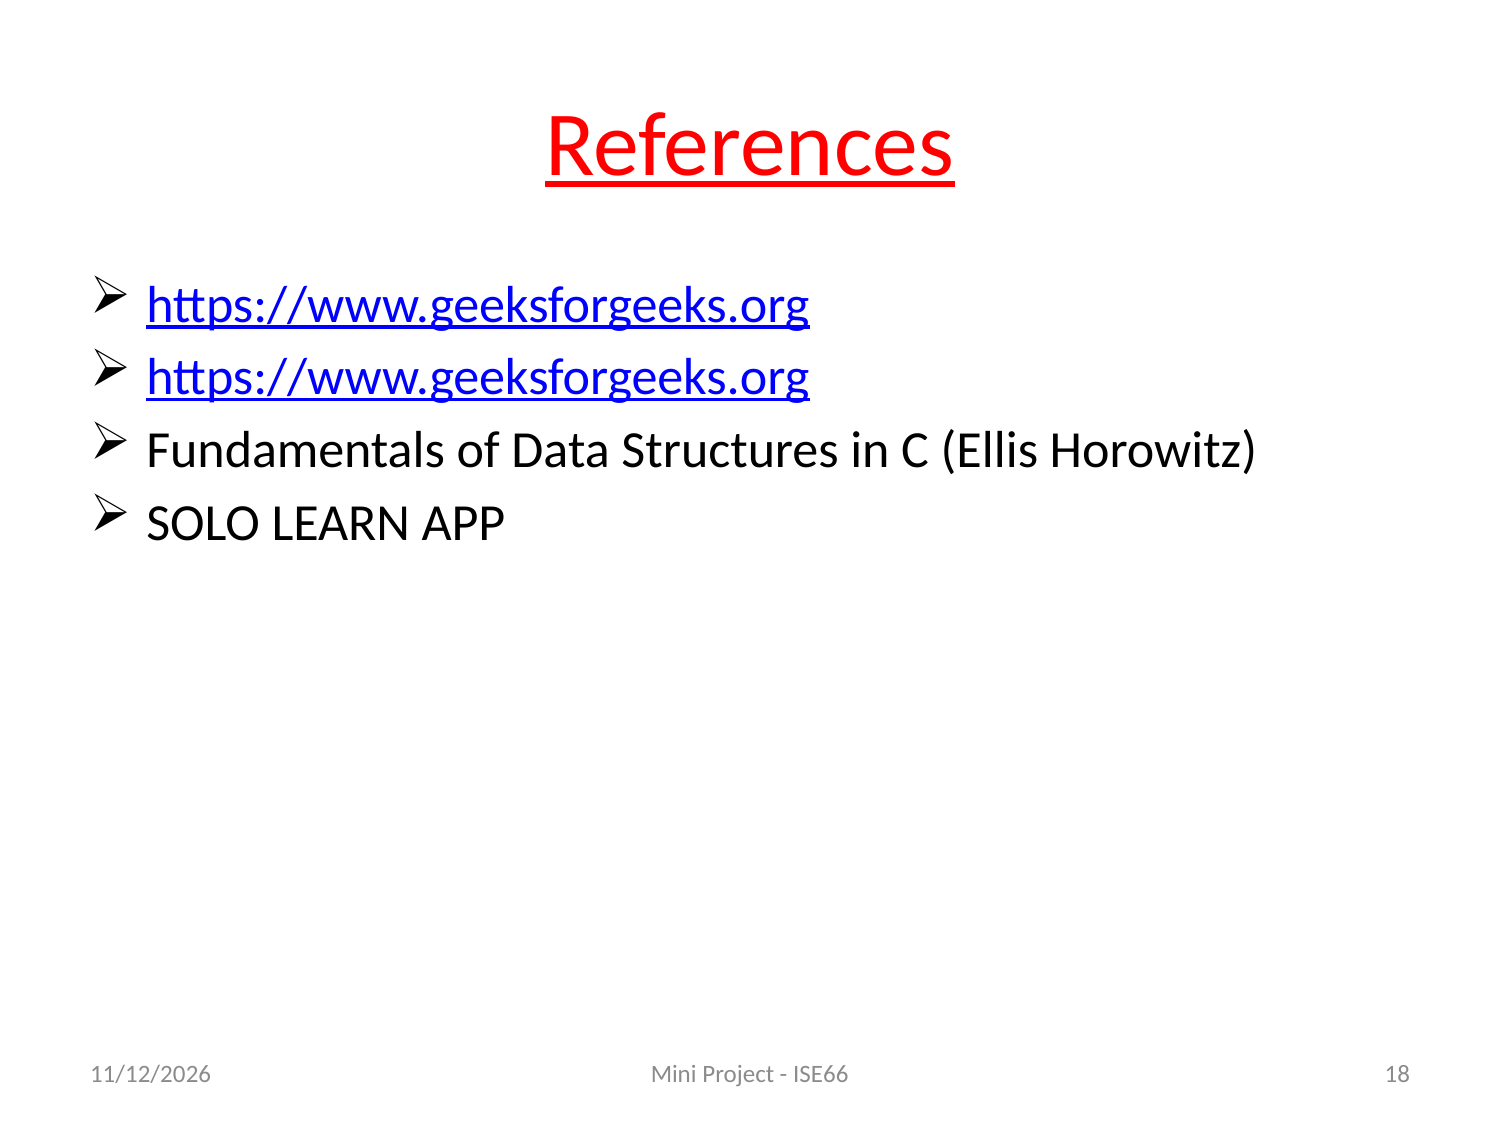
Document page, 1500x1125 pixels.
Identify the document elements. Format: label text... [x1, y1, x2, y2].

title References [75, 45, 1425, 233]
list https://www.geeksforgeeks.org https://www.geeksforgeeks.org Fundamentals of Data Structures in C (Ellis Horowitz) SOLO LEARN APP [75, 262, 1425, 1005]
footer Mini Project - ISE66 [512, 1042, 988, 1103]
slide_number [75, 1042, 425, 1103]
slide_number 18 [1074, 1042, 1425, 1103]
